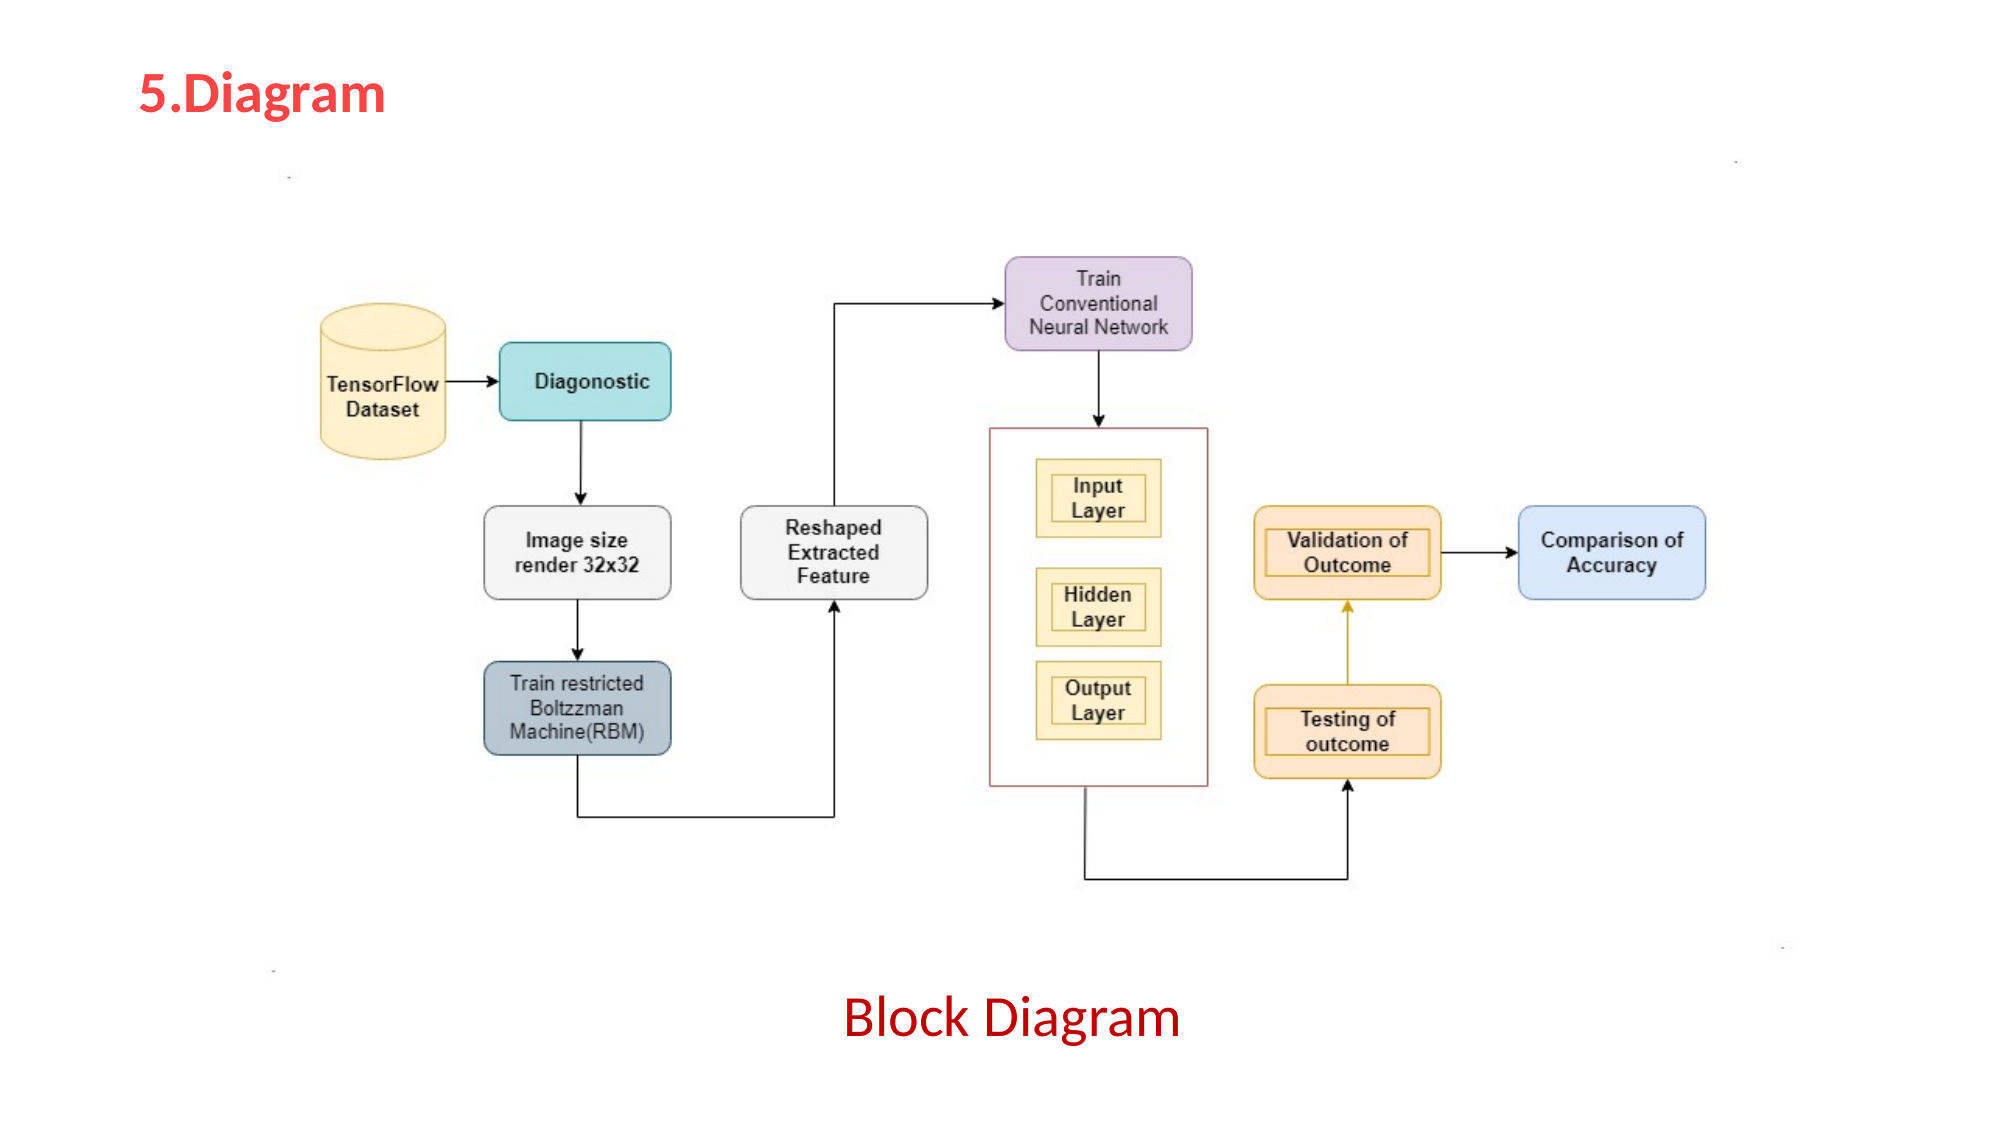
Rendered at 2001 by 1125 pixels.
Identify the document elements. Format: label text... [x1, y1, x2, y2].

text_box Block Diagram [828, 991, 1199, 1056]
picture [227, 132, 1831, 991]
text_box 5.Diagram [124, 46, 509, 132]
